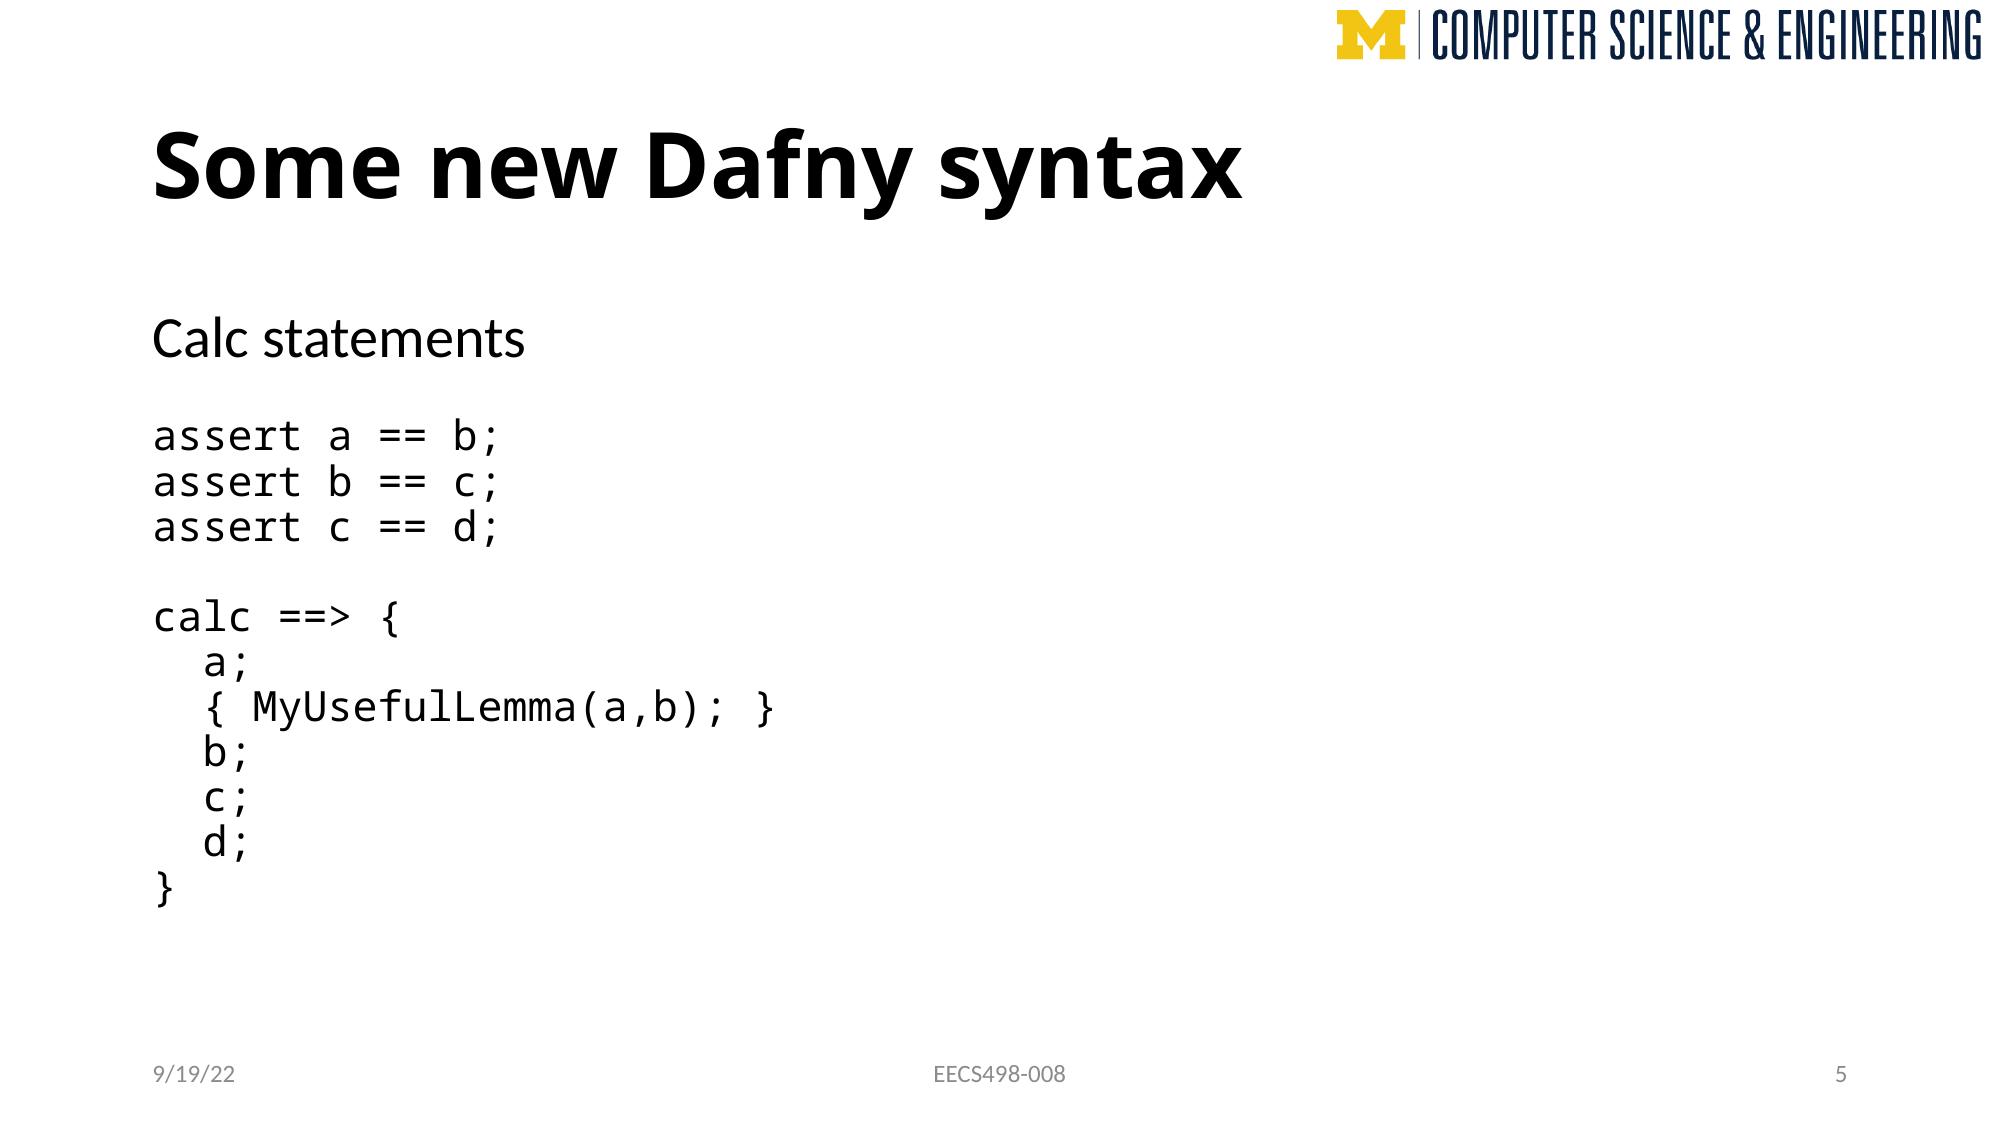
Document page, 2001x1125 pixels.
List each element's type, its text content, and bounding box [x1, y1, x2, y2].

slide_number 5 [1412, 1042, 1863, 1103]
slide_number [137, 1042, 588, 1103]
footer EECS498-008 [662, 1042, 1338, 1103]
title Some new Dafny syntax [137, 59, 1863, 278]
list Calc statements assert a == b; assert b == c; assert c == d; calc ==> { a; { MyUsefulLemma(a,b); } b; c; d; } [137, 299, 1863, 1014]
picture [1337, 9, 1981, 60]
